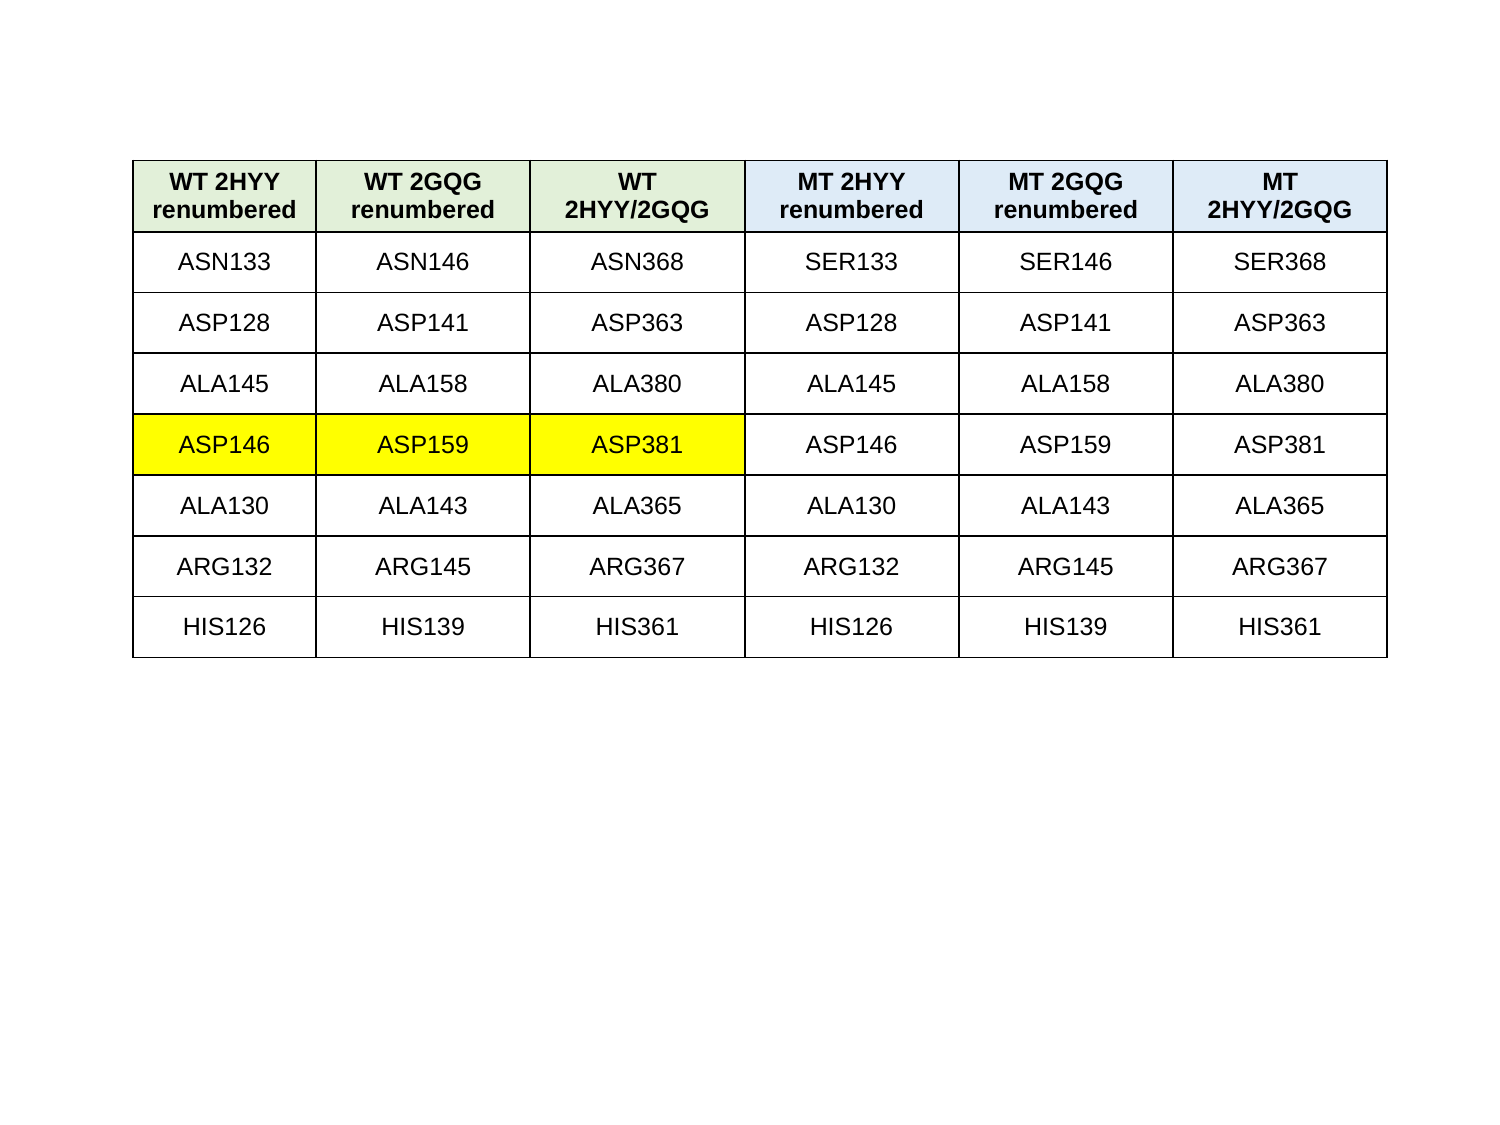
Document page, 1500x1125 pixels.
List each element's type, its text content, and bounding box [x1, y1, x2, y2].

table_cell ASN133 [134, 233, 315, 292]
table_cell ARG132 [134, 537, 315, 596]
table_header MT 2GQG renumbered [960, 161, 1172, 231]
table_cell ASP159 [960, 415, 1172, 474]
table_header MT 2HYY/2GQG [1174, 161, 1386, 231]
table_cell ALA143 [317, 476, 529, 535]
table_cell SER146 [960, 233, 1172, 292]
table_cell ALA380 [1174, 354, 1386, 413]
table_cell ALA158 [960, 354, 1172, 413]
table_cell ALA380 [531, 354, 744, 413]
table_cell HIS126 [746, 597, 958, 657]
table_cell ALA145 [134, 354, 315, 413]
table_cell HIS126 [134, 597, 315, 657]
table_header WT 2HYY/2GQG [531, 161, 744, 231]
table_cell ASP146 [134, 415, 315, 474]
table_cell HIS139 [960, 597, 1172, 657]
table_cell ARG367 [1174, 537, 1386, 596]
table_cell ASN368 [531, 233, 744, 292]
table_cell ASP128 [134, 293, 315, 352]
table_cell SER133 [746, 233, 958, 292]
table_cell ASP363 [1174, 293, 1386, 352]
table_cell ARG145 [960, 537, 1172, 596]
table_cell ALA130 [134, 476, 315, 535]
table_cell ALA143 [960, 476, 1172, 535]
table_cell ASP381 [1174, 415, 1386, 474]
table_cell ASP128 [746, 293, 958, 352]
table_cell ALA145 [746, 354, 958, 413]
table_header WT 2HYY renumbered [134, 161, 315, 231]
table_cell SER368 [1174, 233, 1386, 292]
table_cell ALA365 [1174, 476, 1386, 535]
table_header MT 2HYY renumbered [746, 161, 958, 231]
table_cell HIS361 [531, 597, 744, 657]
table_cell ARG132 [746, 537, 958, 596]
table_cell ASP363 [531, 293, 744, 352]
table_cell ASP141 [317, 293, 529, 352]
table_cell ALA365 [531, 476, 744, 535]
table_cell ASN146 [317, 233, 529, 292]
table_cell ARG367 [531, 537, 744, 596]
table_cell ASP146 [746, 415, 958, 474]
table_cell ALA130 [746, 476, 958, 535]
table_cell ASP141 [960, 293, 1172, 352]
table_cell ARG145 [317, 537, 529, 596]
table_cell ALA158 [317, 354, 529, 413]
table_cell HIS139 [317, 597, 529, 657]
table_cell ASP381 [531, 415, 744, 474]
table_cell HIS361 [1174, 597, 1386, 657]
table_header WT 2GQG renumbered [317, 161, 529, 231]
table_cell ASP159 [317, 415, 529, 474]
